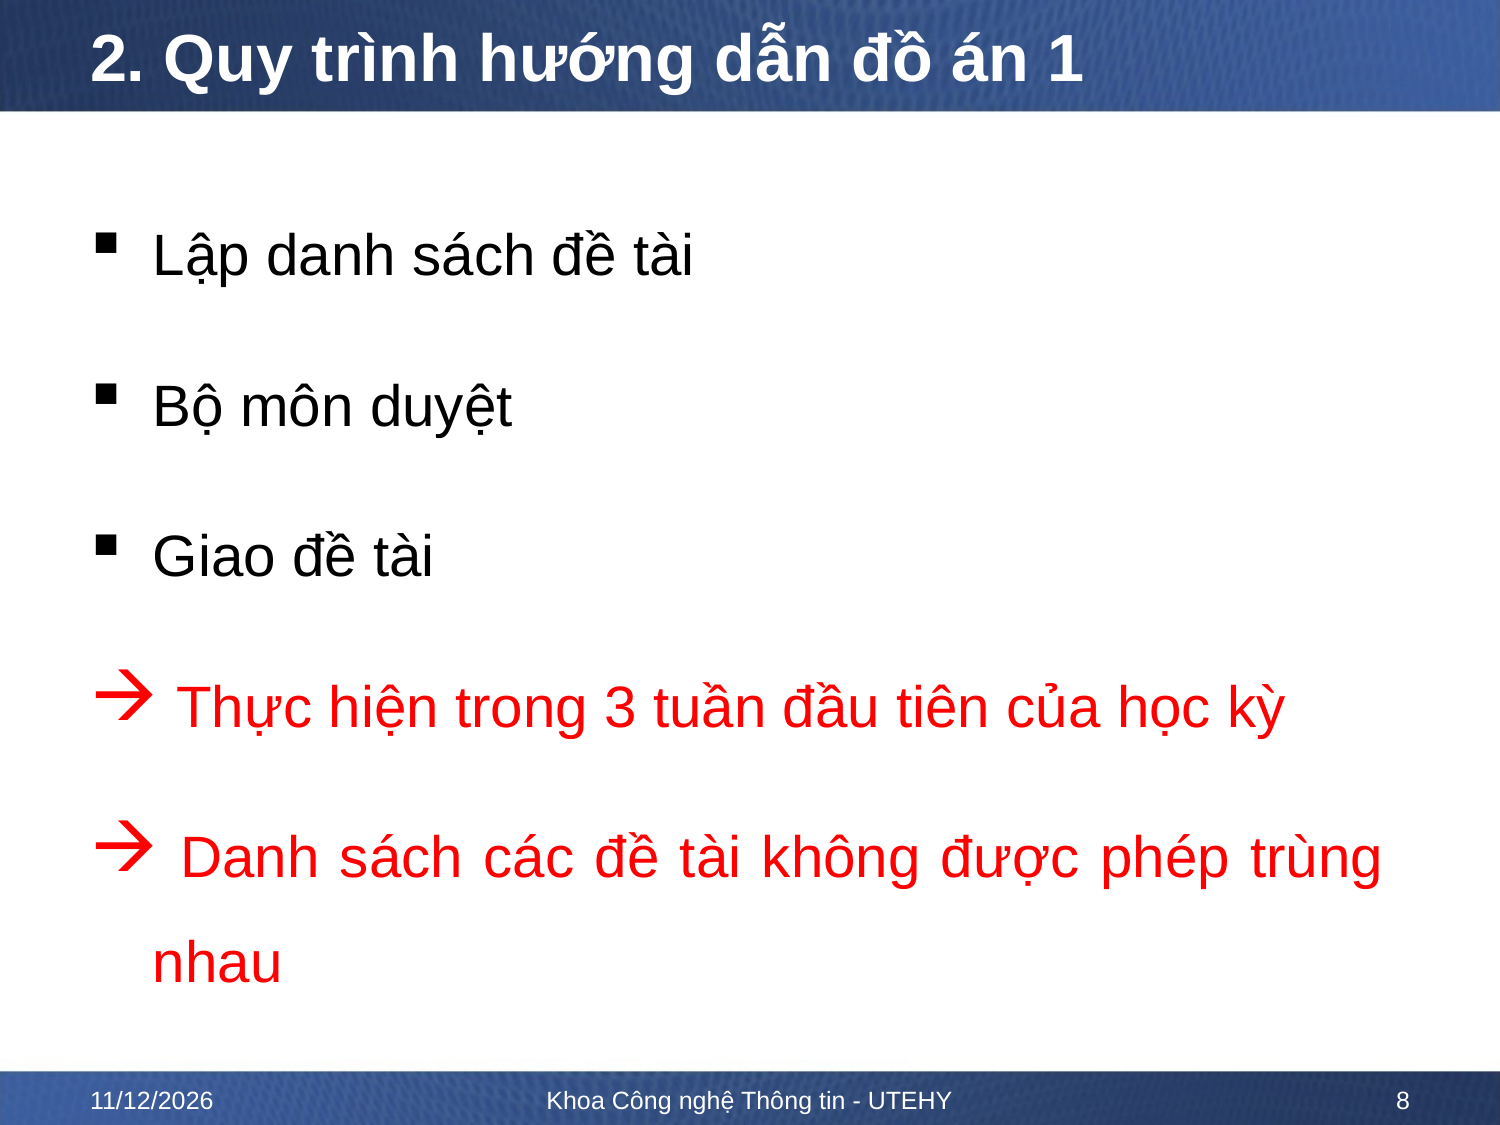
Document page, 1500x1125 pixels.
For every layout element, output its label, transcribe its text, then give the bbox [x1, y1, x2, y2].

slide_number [75, 1069, 425, 1125]
slide_number 8 [1074, 1069, 1425, 1125]
picture [0, 0, 1500, 1125]
list Lập danh sách đề tài Bộ môn duyệt Giao đề tài Thực hiện trong 3 tuần đầu tiên của học kỳ Danh sách các đề tài không được phép trùng nhau [75, 174, 1400, 1005]
title 2. Quy trình hướng dẫn đồ án 1 [75, 4, 1425, 105]
footer Khoa Công nghệ Thông tin - UTEHY [512, 1069, 988, 1125]
